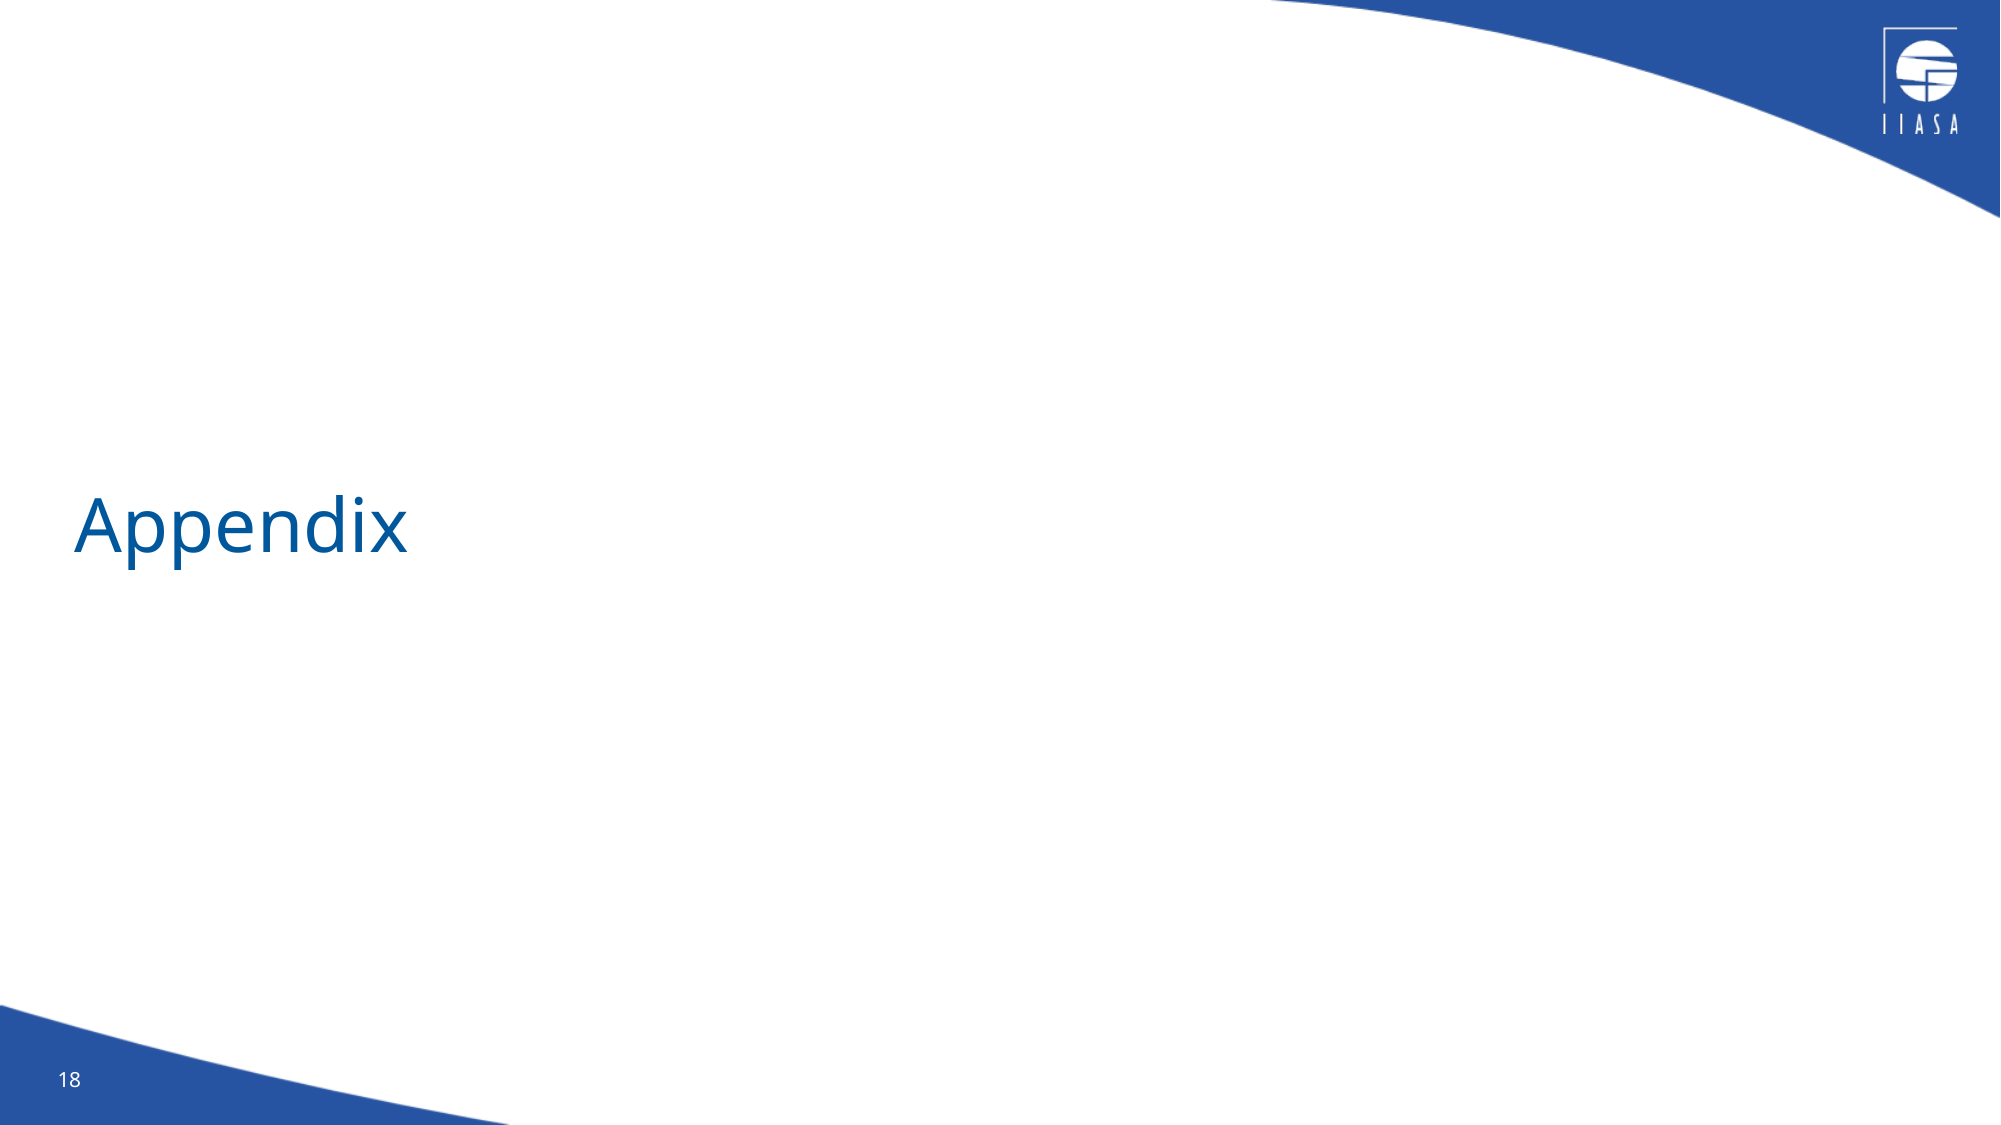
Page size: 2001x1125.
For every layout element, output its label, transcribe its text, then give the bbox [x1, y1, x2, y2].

picture [0, 0, 2000, 1125]
slide_number 18 [42, 1042, 493, 1102]
title Appendix [59, 478, 1636, 576]
